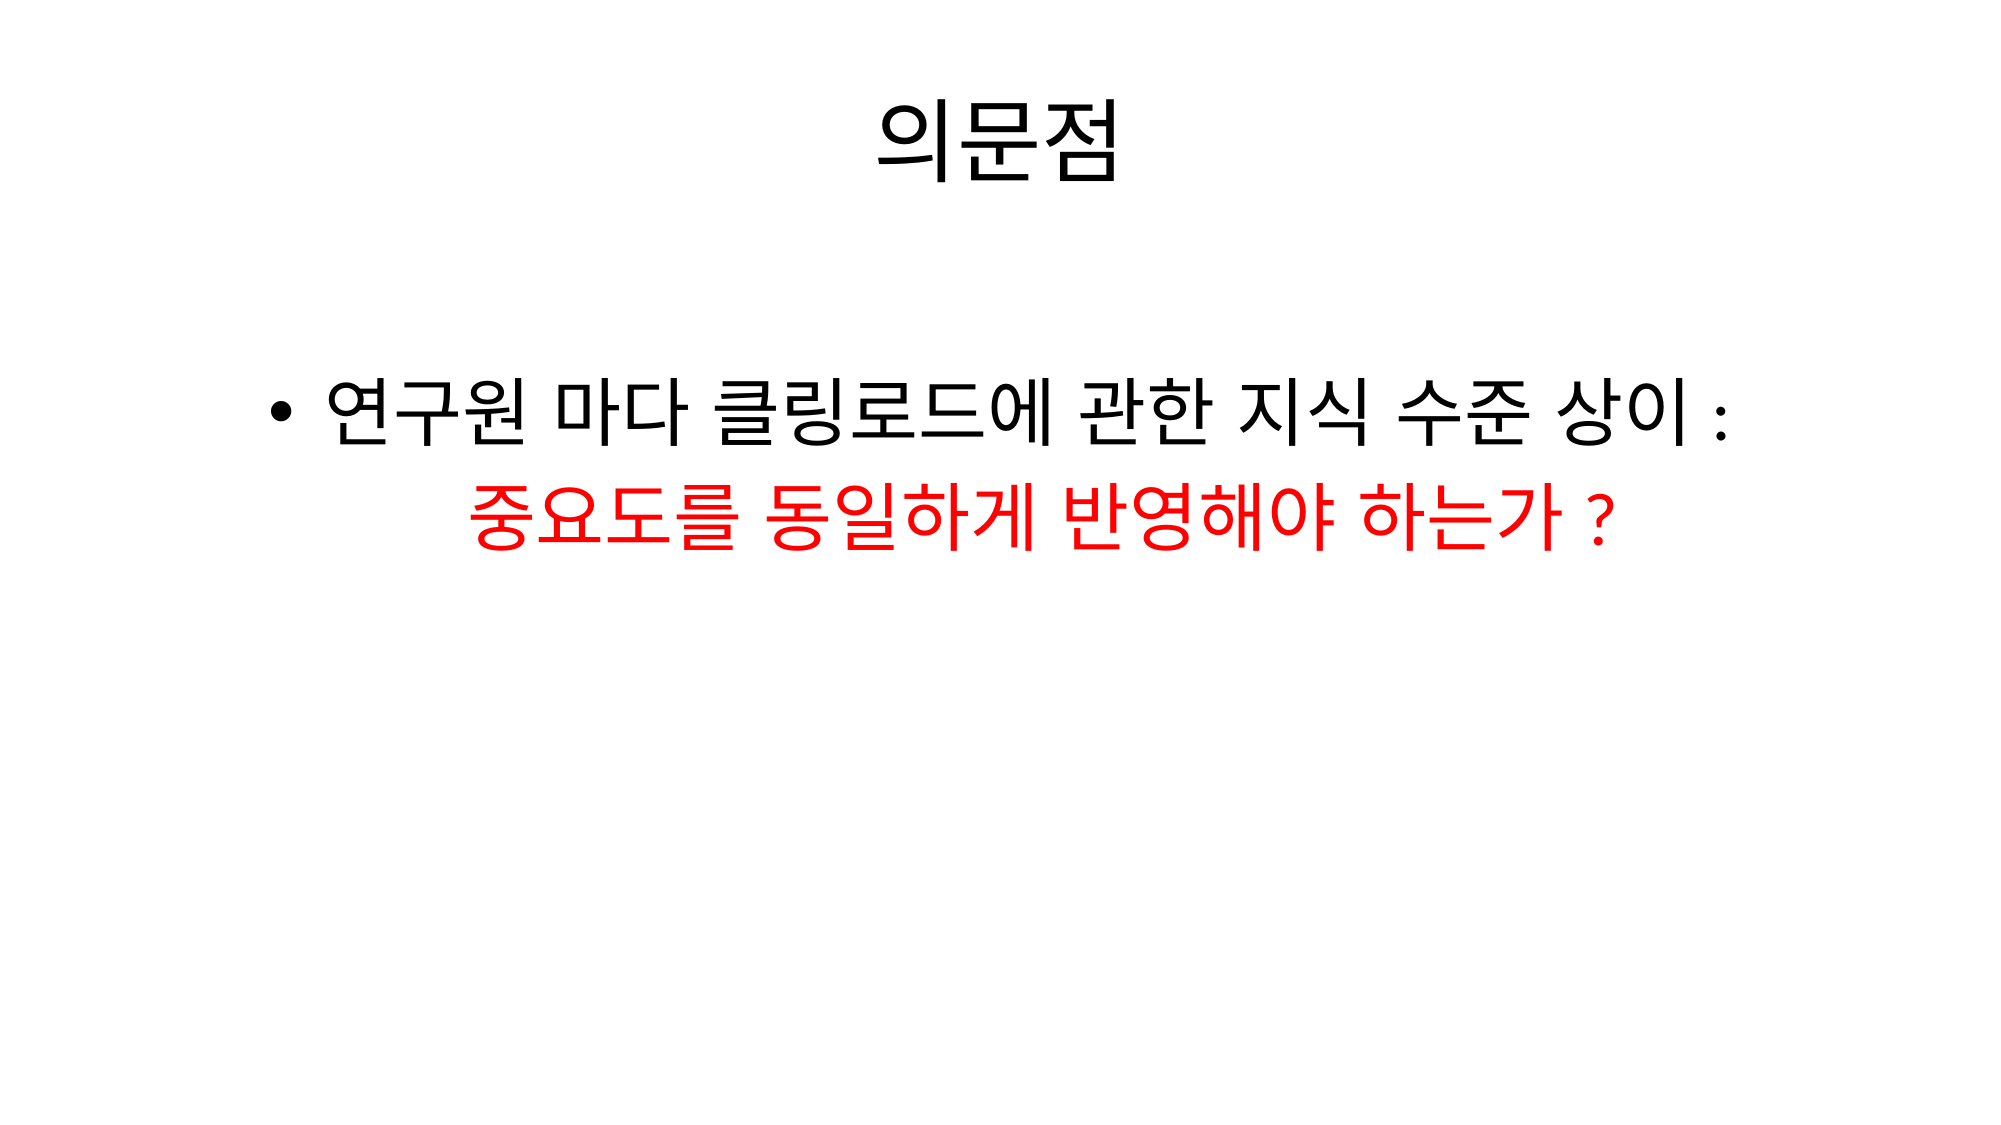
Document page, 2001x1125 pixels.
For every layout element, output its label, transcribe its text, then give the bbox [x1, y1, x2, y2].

list 연구원 마다 클링로드에 관한 지식 수준 상이: 중요도를 동일하게 반영해야 하는가? [99, 262, 1900, 1005]
title 의문점 [99, 45, 1900, 233]
